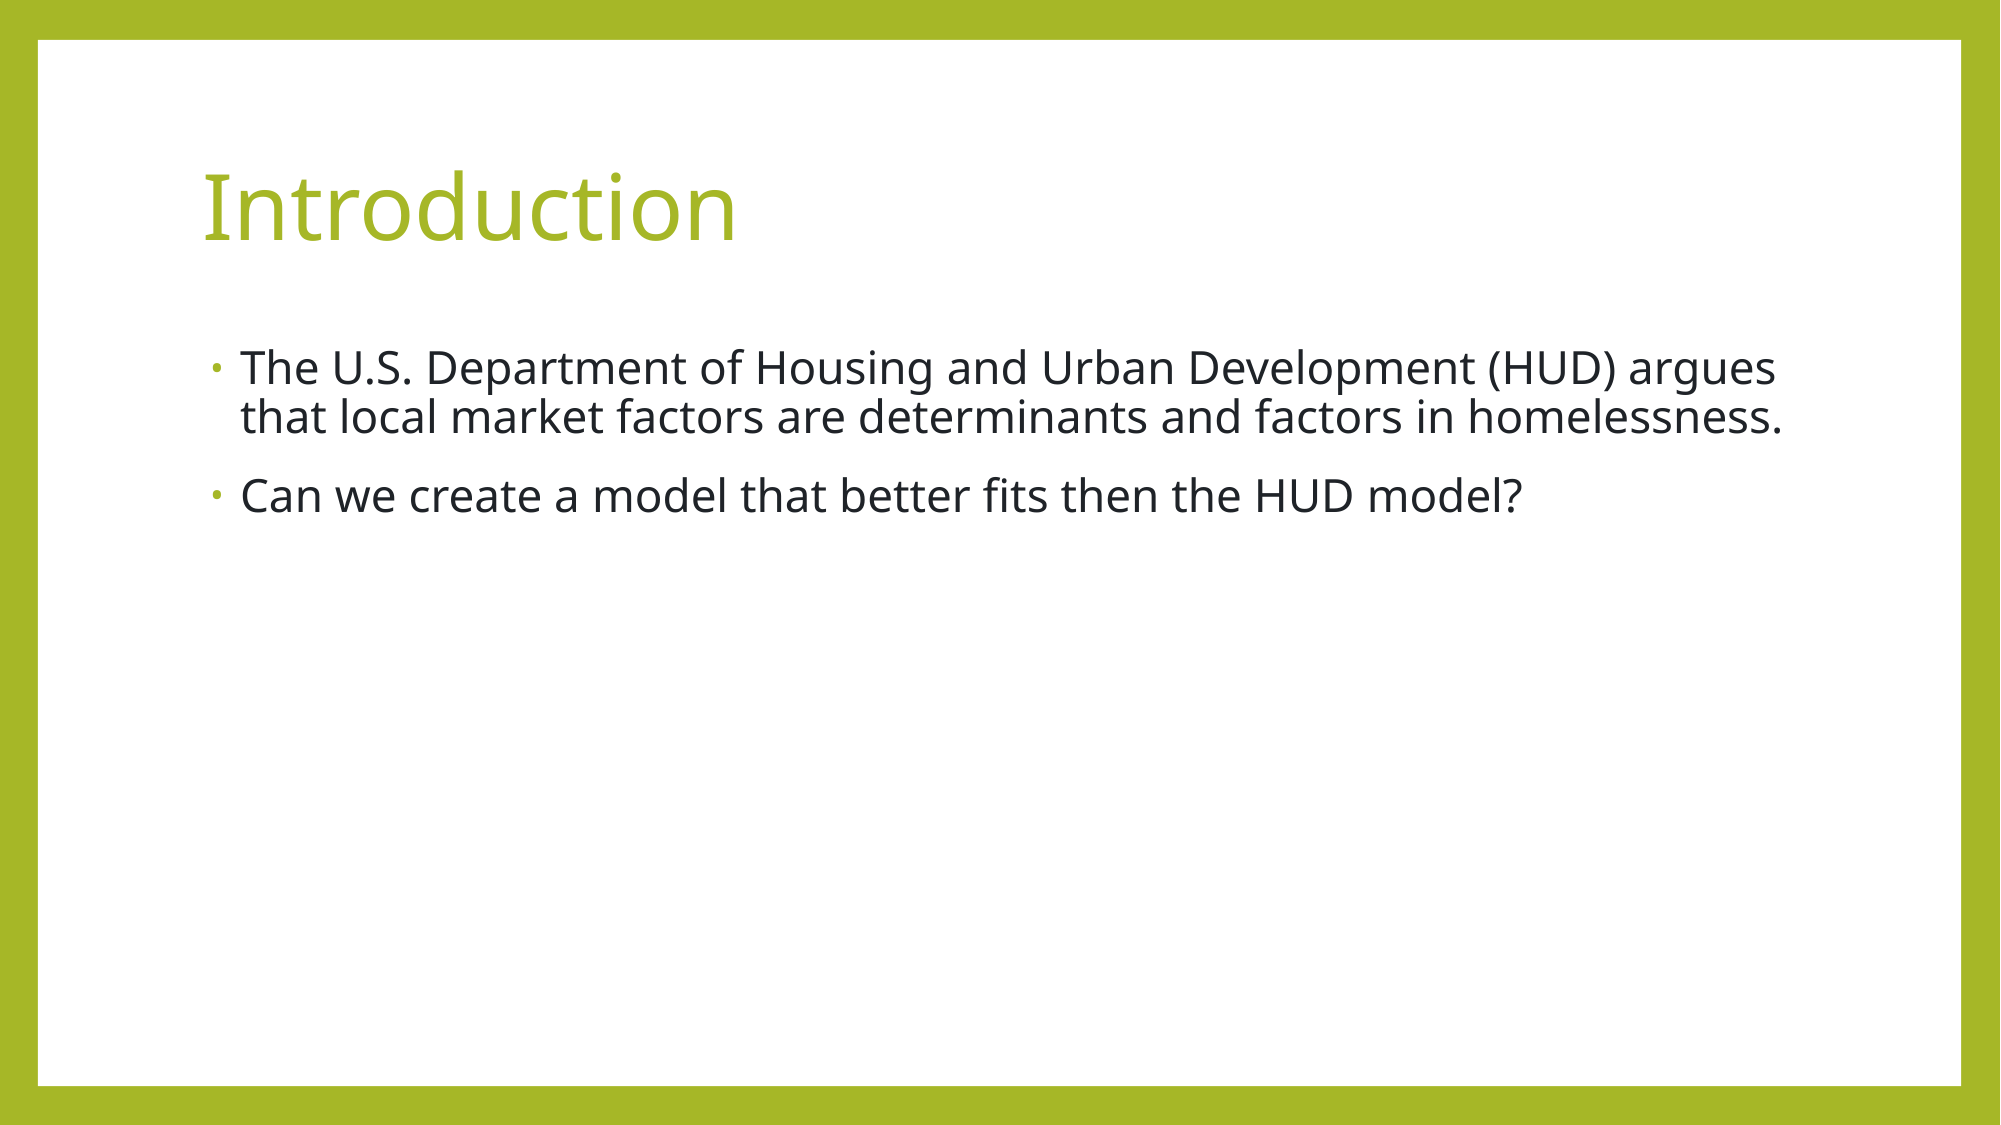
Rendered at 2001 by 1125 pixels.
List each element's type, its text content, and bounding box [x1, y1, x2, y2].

list The U.S. Department of Housing and Urban Development (HUD) argues that local market factors are determinants and factors in homelessness. Can we create a model that better fits then the HUD model? [187, 337, 1808, 1000]
title Introduction [187, 99, 1808, 323]
